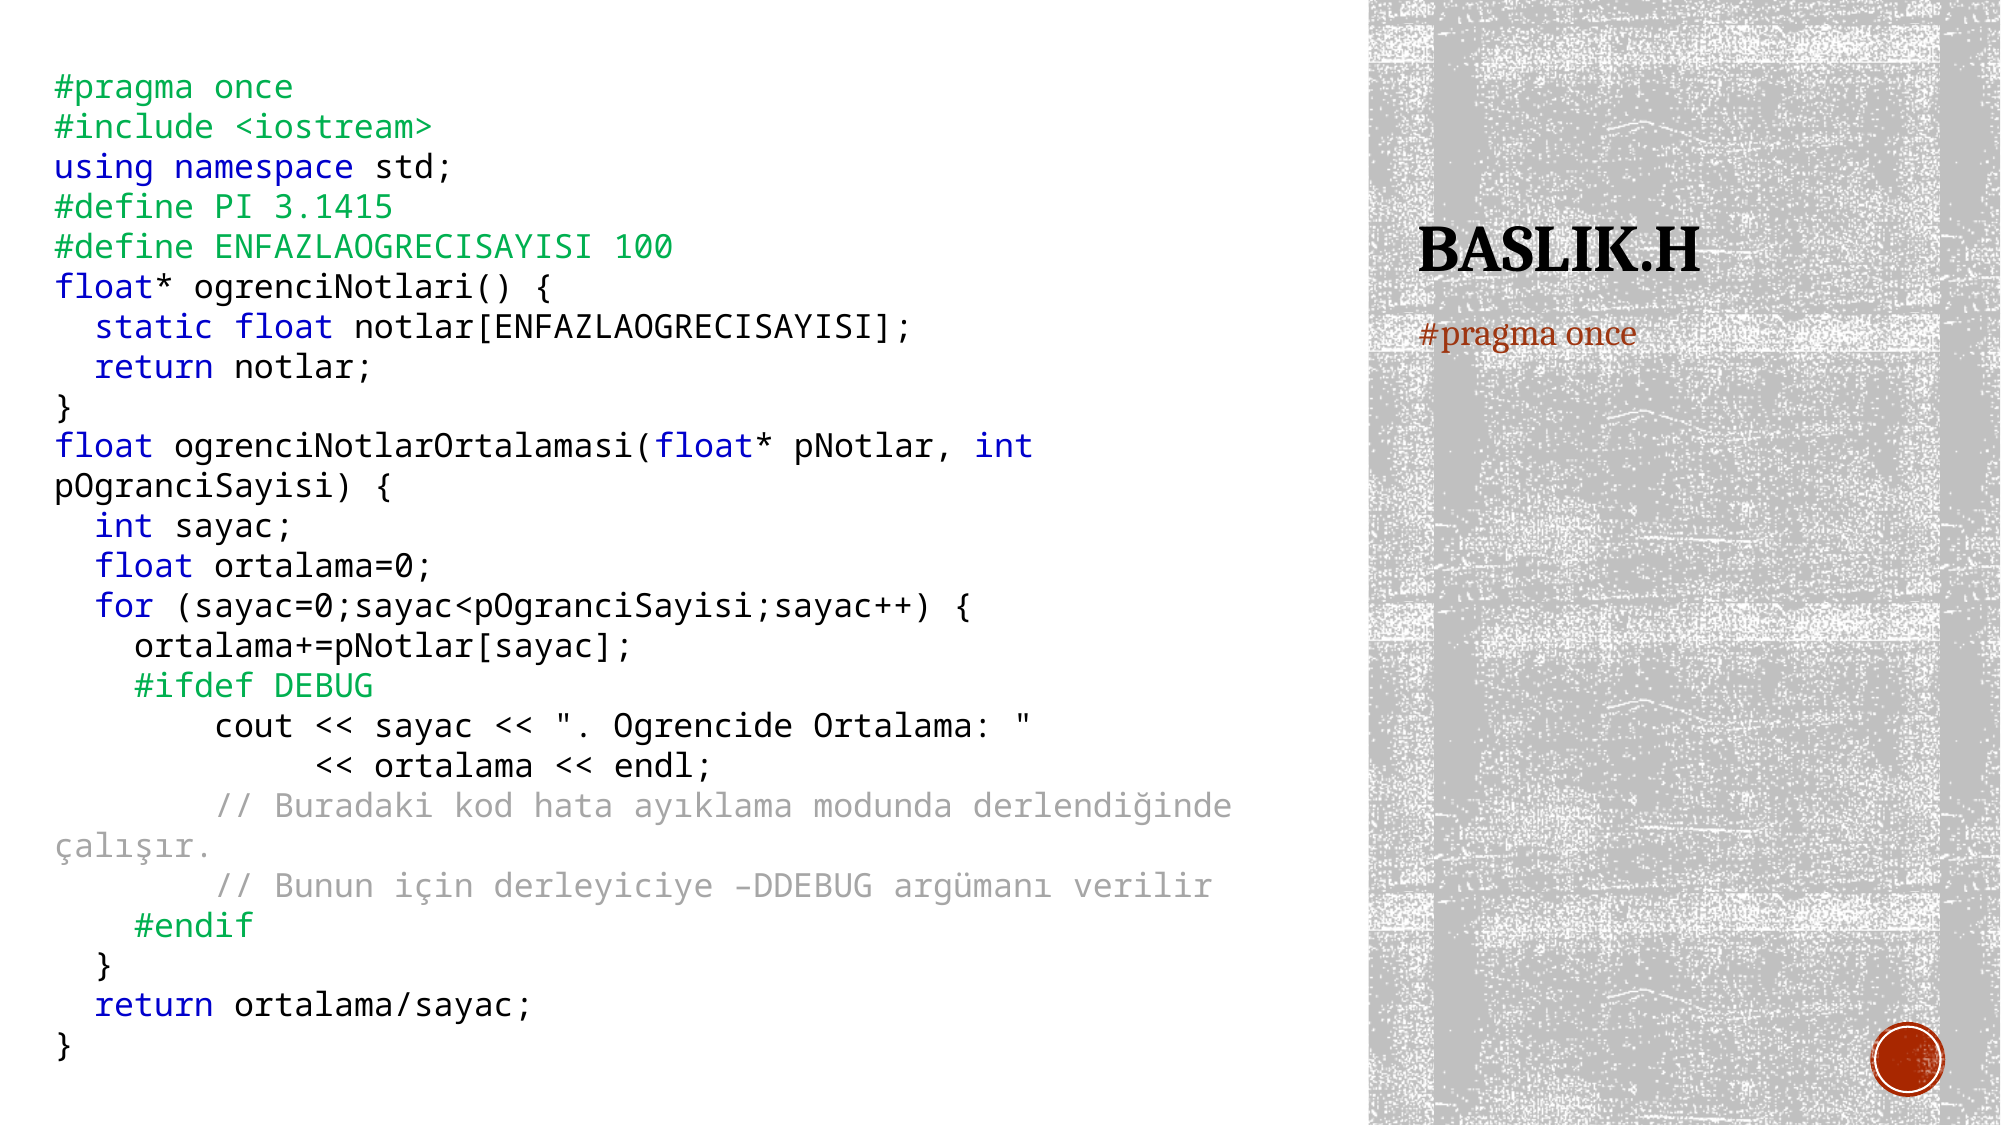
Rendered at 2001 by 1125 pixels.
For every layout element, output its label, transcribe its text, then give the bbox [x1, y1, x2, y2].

title BASLIK.H [1402, 57, 1928, 294]
list #pragma once #include <iostream> using namespace std; #define PI 3.1415 #define ENFAZLAOGRECISAYISI 100 float* ogrenciNotlari() { static float notlar[ENFAZLAOGRECISAYISI]; return notlar; } float ogrenciNotlarOrtalamasi(float* pNotlar, int pOgranciSayisi) { int sayac; float ortalama=0; for (sayac=0;sayac<pOgranciSayisi;sayac++) { ortalama+=pNotlar[sayac]; #ifdef DEBUG cout << sayac << ". Ogrencide Ortalama: " << ortalama << endl; // Buradaki kod hata ayıklama modunda derlendiğinde çalışır. // Bunun için derleyiciye –DDEBUG argümanı verilir #endif } return ortalama/sayac; } [39, 57, 1324, 1014]
picture [1870, 1021, 1946, 1097]
list #pragma once [1402, 300, 1928, 1014]
